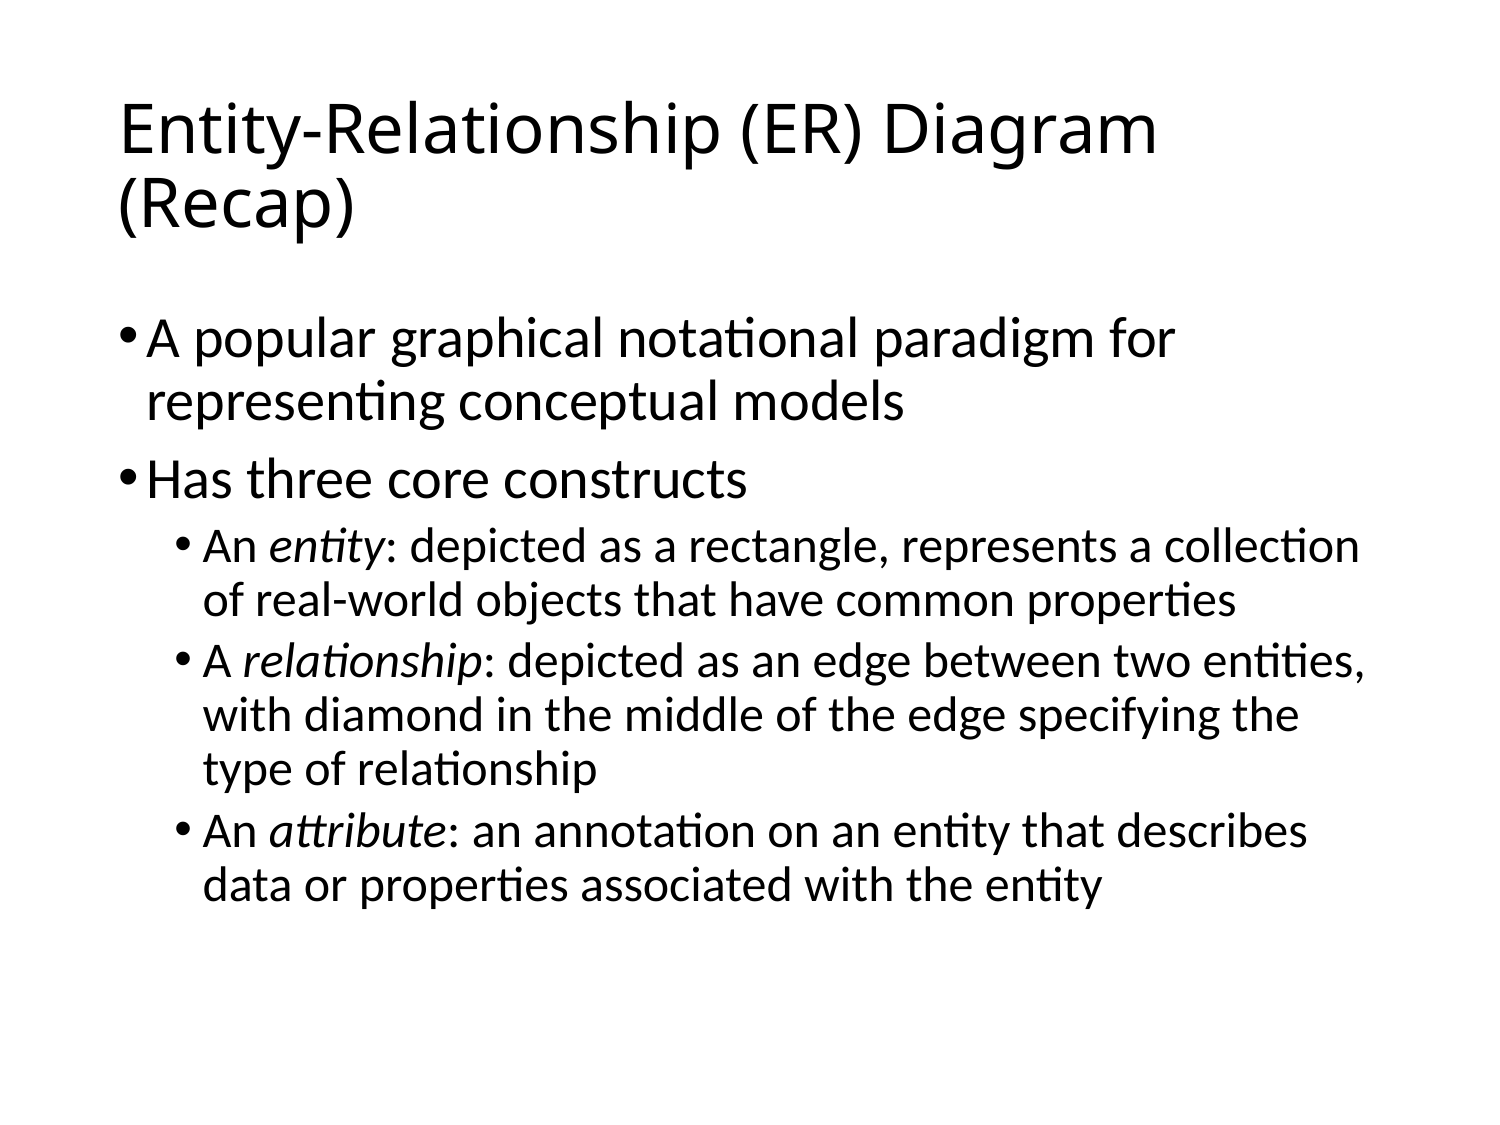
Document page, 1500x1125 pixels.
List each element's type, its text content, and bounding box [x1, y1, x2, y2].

list A popular graphical notational paradigm for representing conceptual models Has three core constructs An entity: depicted as a rectangle, represents a collection of real-world objects that have common properties A relationship: depicted as an edge between two entities, with diamond in the middle of the edge specifying the type of relationship An attribute: an annotation on an entity that describes data or properties associated with the entity [103, 299, 1397, 1014]
title Entity-Relationship (ER) Diagram (Recap) [103, 59, 1397, 278]
